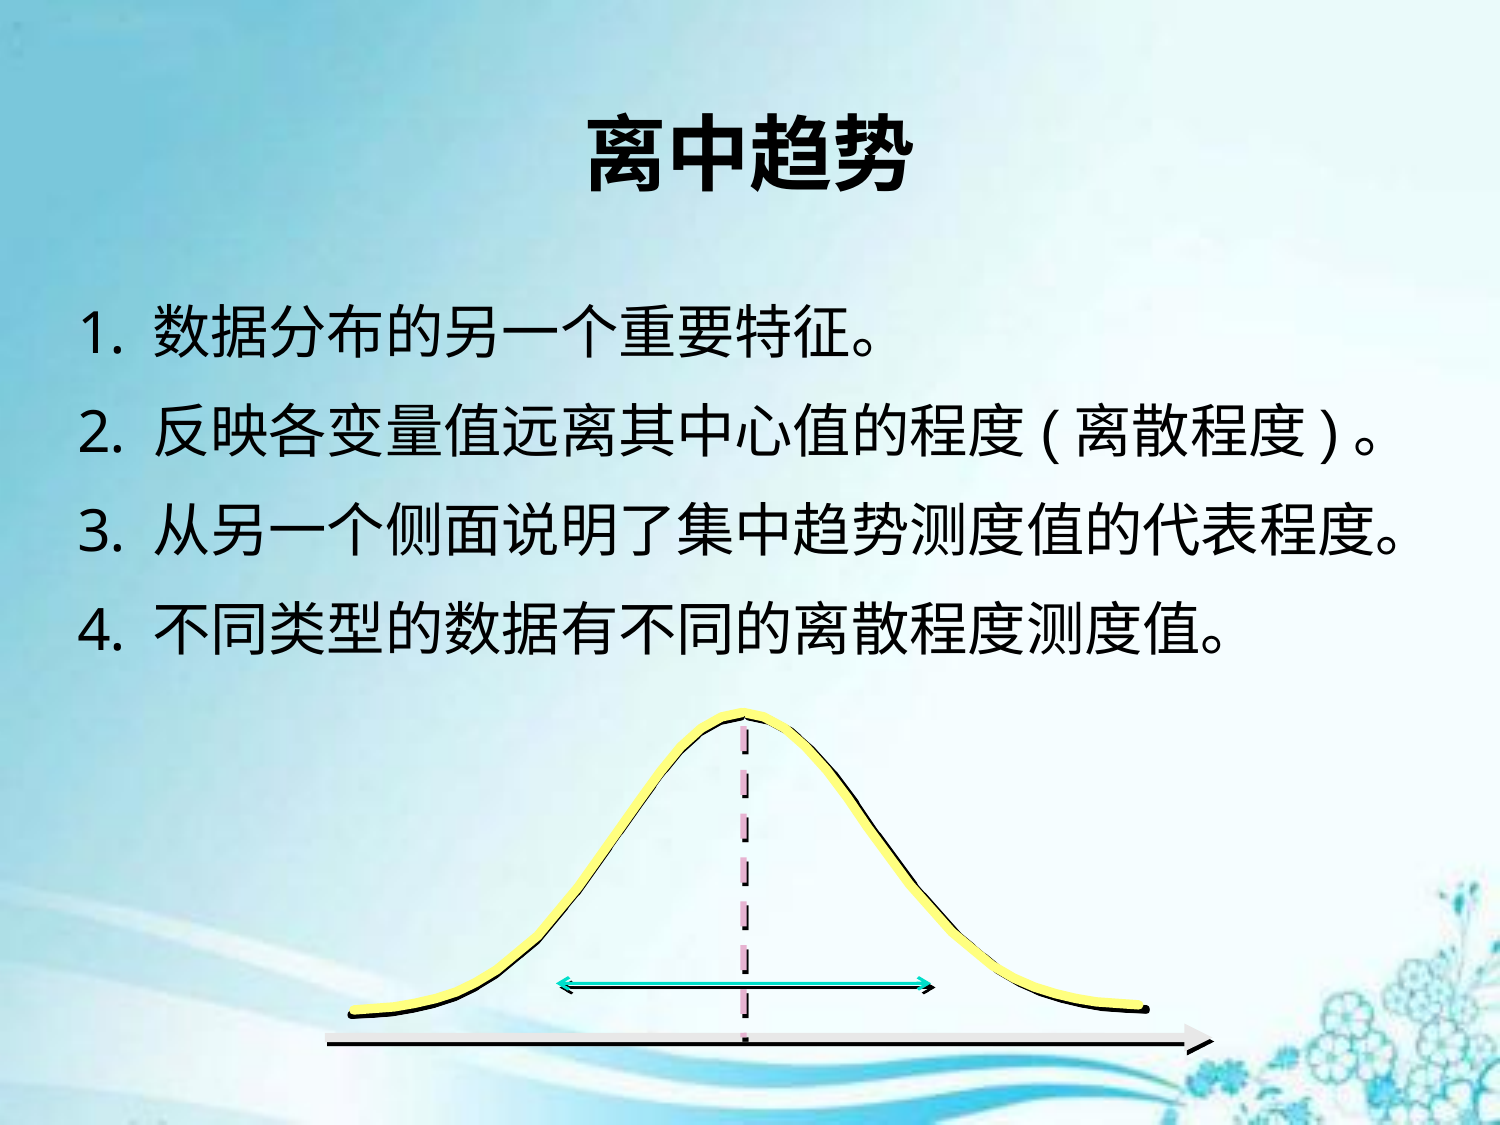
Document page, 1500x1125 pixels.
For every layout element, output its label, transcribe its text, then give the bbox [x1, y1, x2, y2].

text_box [324, 712, 1213, 1038]
title 离中趋势 [137, 62, 1363, 250]
text_box 数据分布的另一个重要特征。 反映各变量值远离其中心值的程度(离散程度)。 从另一个侧面说明了集中趋势测度值的代表程度。 不同类型的数据有不同的离散程度测度值。 [62, 287, 1495, 670]
picture [0, 0, 1500, 1125]
